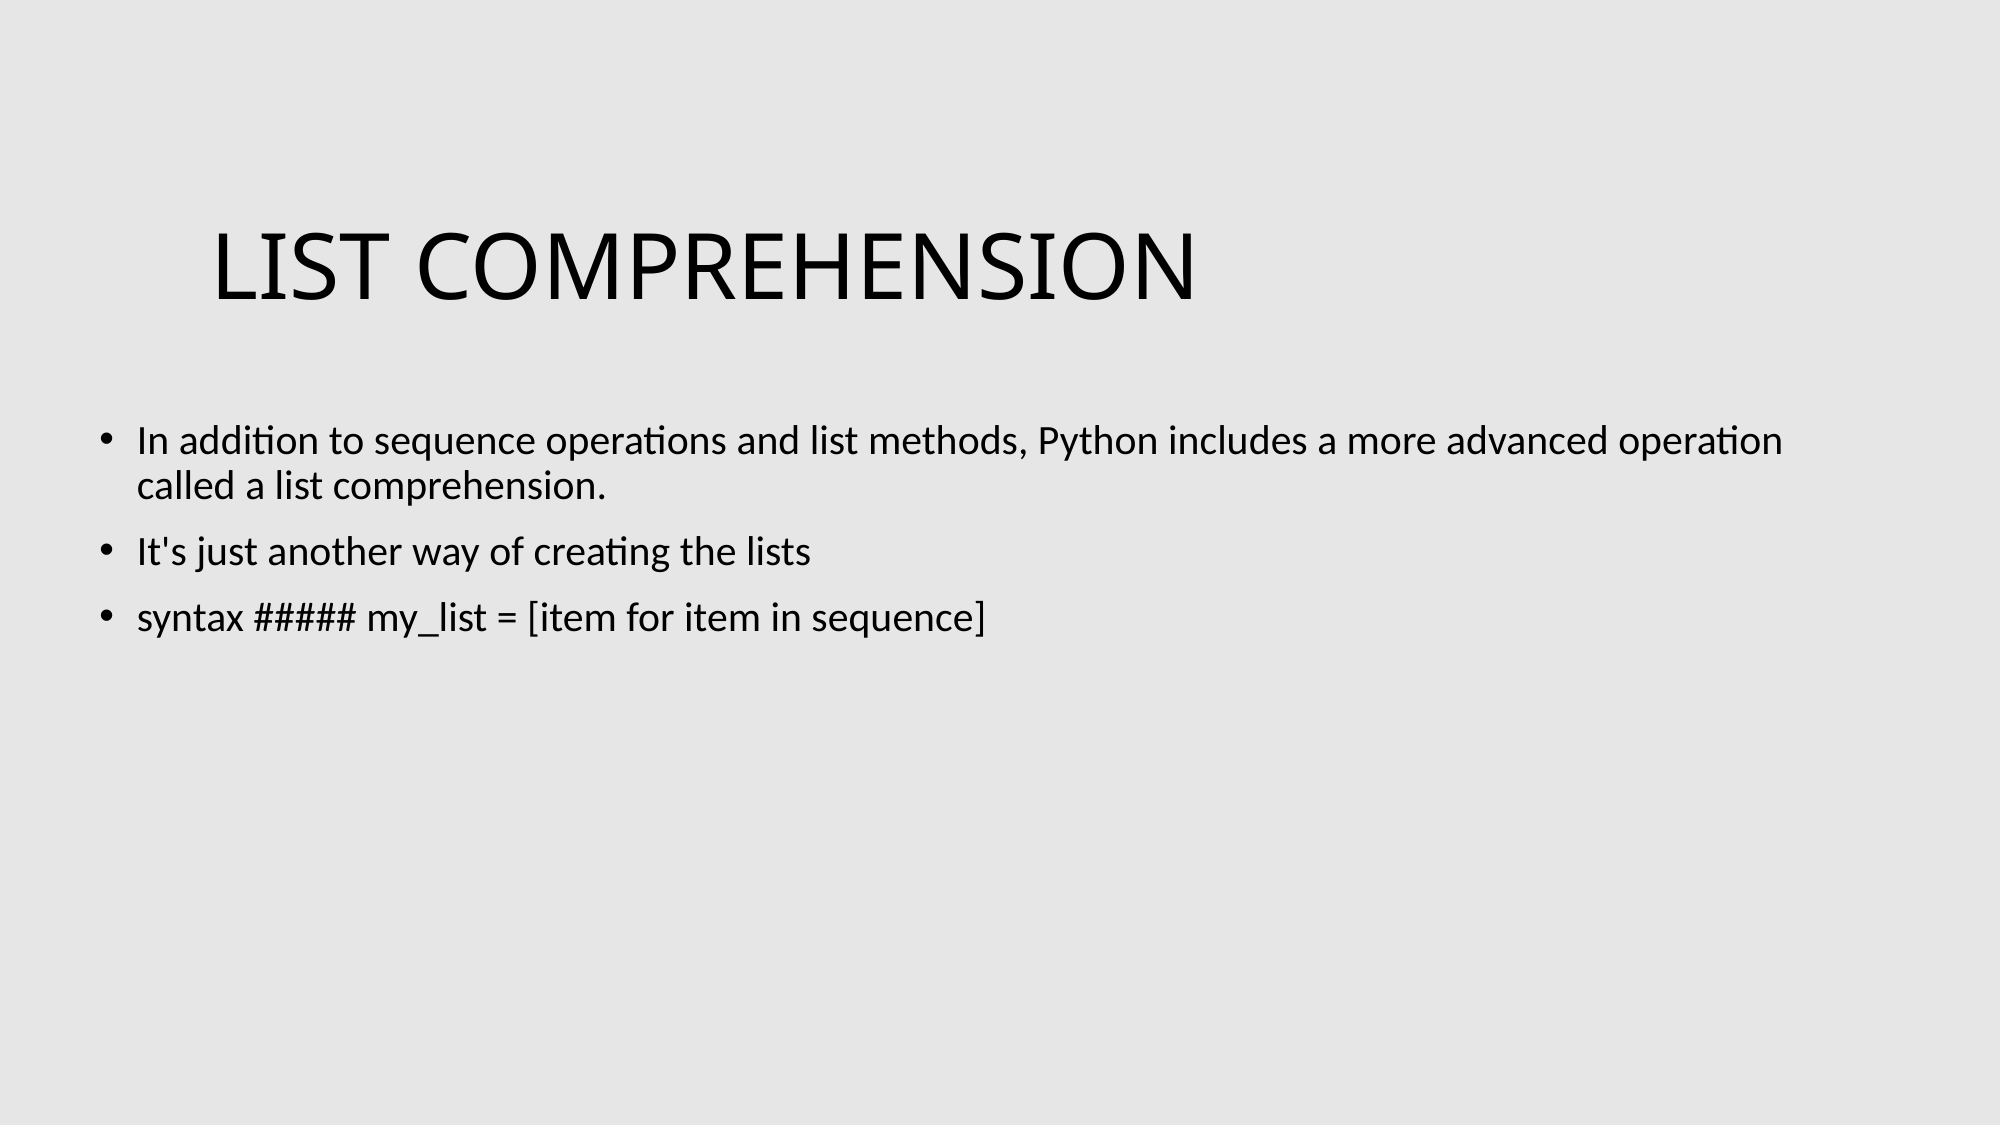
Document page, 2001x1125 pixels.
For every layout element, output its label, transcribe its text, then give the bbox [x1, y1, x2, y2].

title LIST COMPREHENSION [75, 109, 1336, 327]
subtitle In addition to sequence operations and list methods, Python includes a more advanced operation called a list comprehension. It's just another way of creating the lists syntax ##### my_list = [item for item in sequence] [75, 410, 1874, 950]
